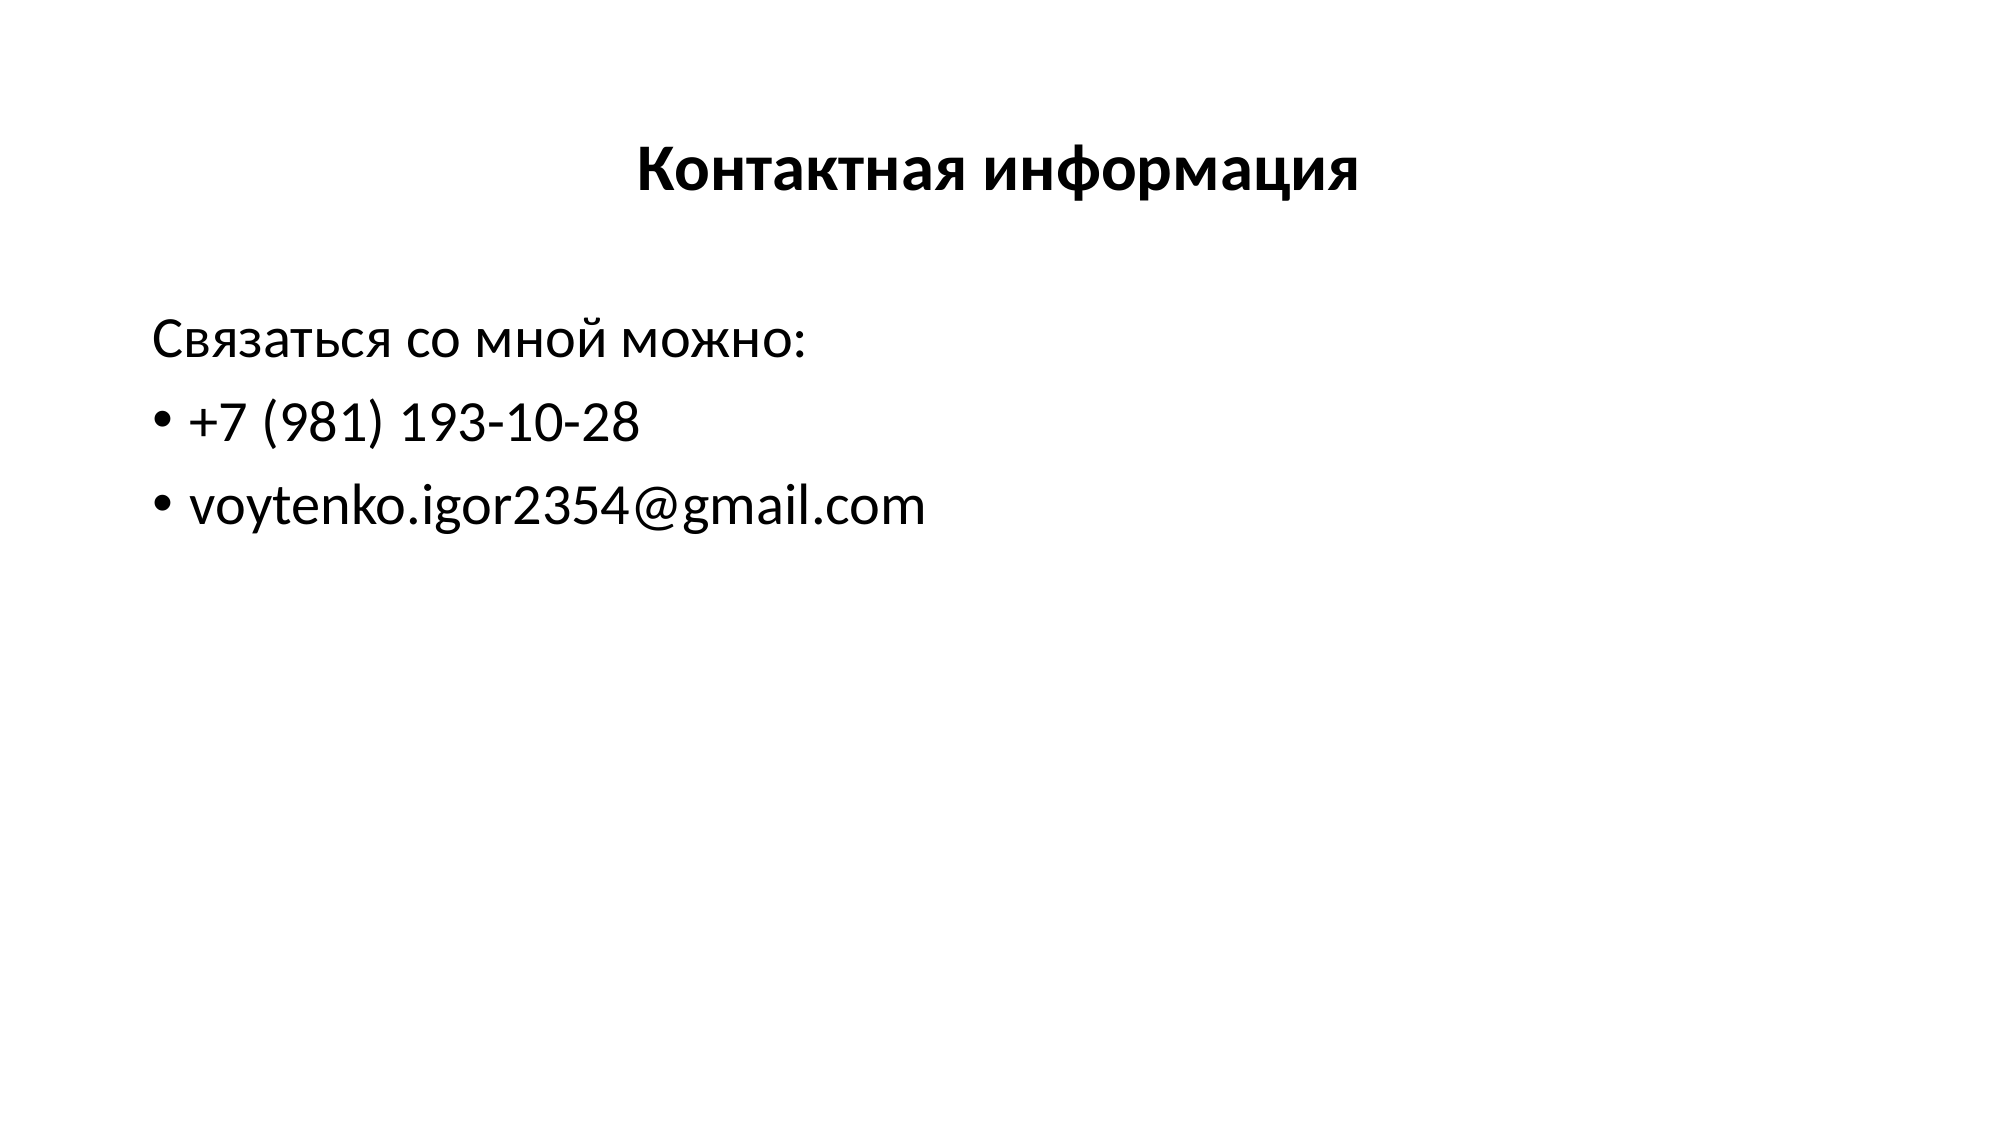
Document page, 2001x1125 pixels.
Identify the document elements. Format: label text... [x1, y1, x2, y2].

title Контактная информация [137, 59, 1863, 278]
list Связаться со мной можно: +7 (981) 193-10-28 voytenko.igor2354@gmail.com [137, 299, 1863, 1014]
